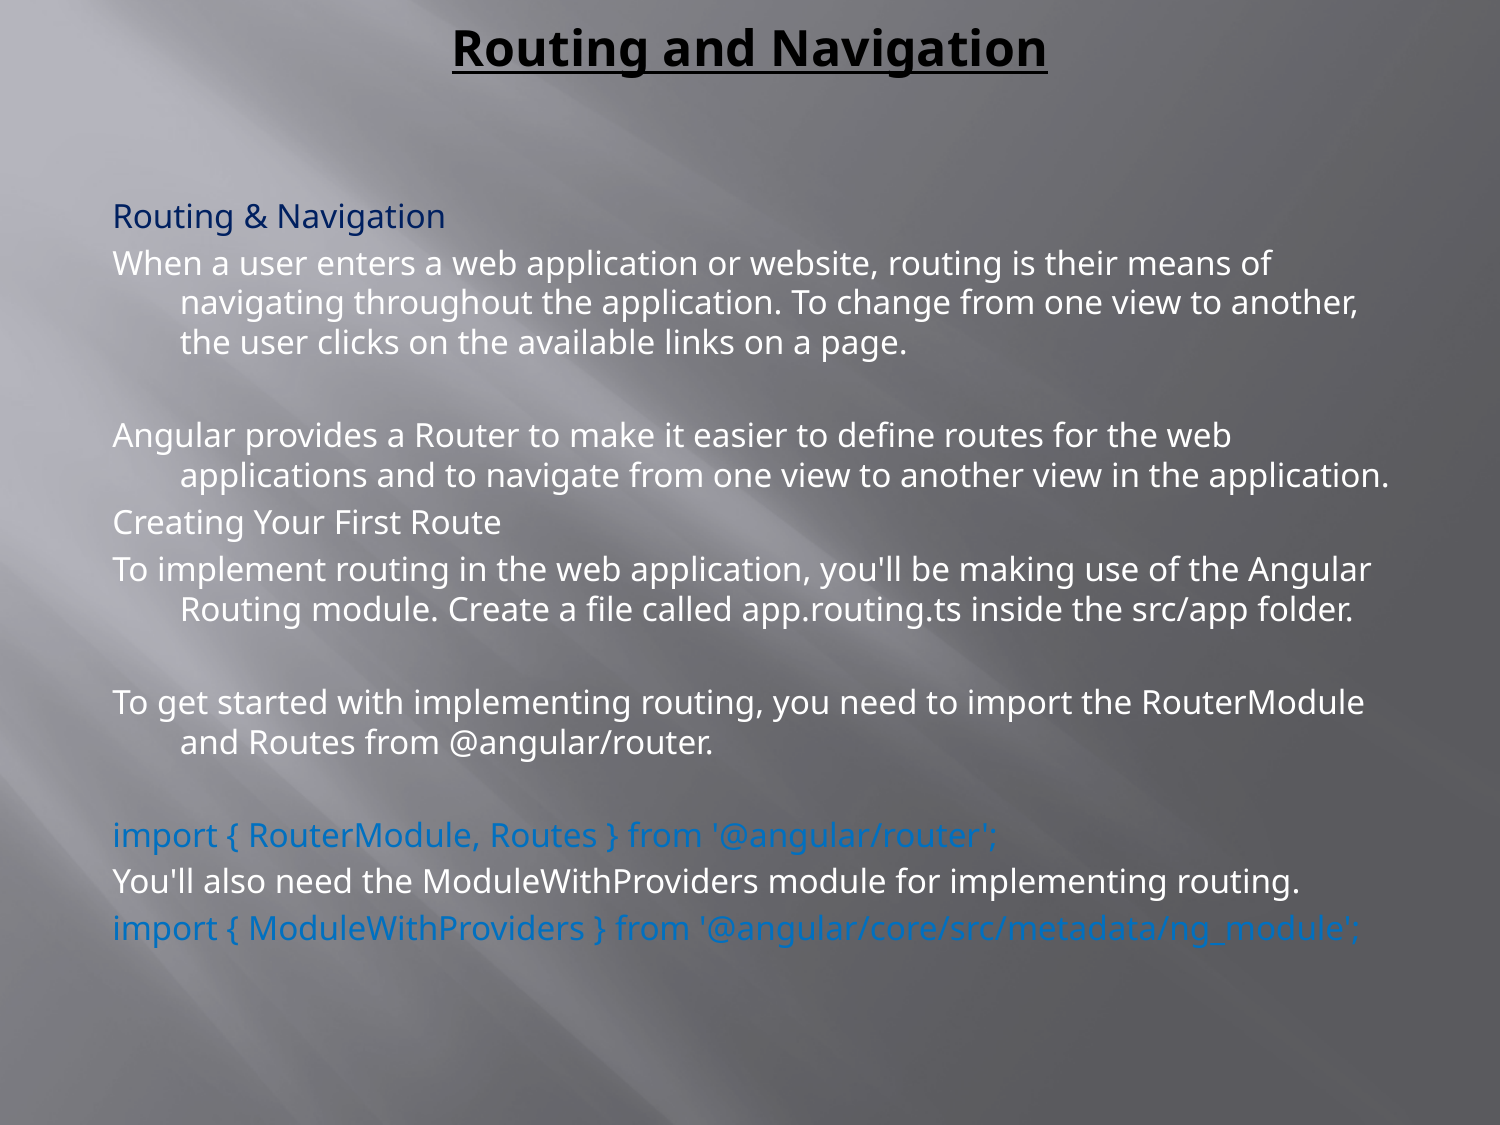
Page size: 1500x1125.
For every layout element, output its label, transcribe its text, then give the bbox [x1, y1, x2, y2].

title Routing and Navigation [75, 0, 1425, 94]
list Routing & Navigation When a user enters a web application or website, routing is their means of navigating throughout the application. To change from one view to another, the user clicks on the available links on a page. Angular provides a Router to make it easier to define routes for the web applications and to navigate from one view to another view in the application. Creating Your First Route To implement routing in the web application, you'll be making use of the Angular Routing module. Create a file called app.routing.ts inside the src/app folder. To get started with implementing routing, you need to import the RouterModule and Routes from @angular/router. import { RouterModule, Routes } from '@angular/router'; You'll also need the ModuleWithProviders module for implementing routing. import { ModuleWithProviders } from '@angular/core/src/metadata/ng_module'; [74, 187, 1426, 1006]
